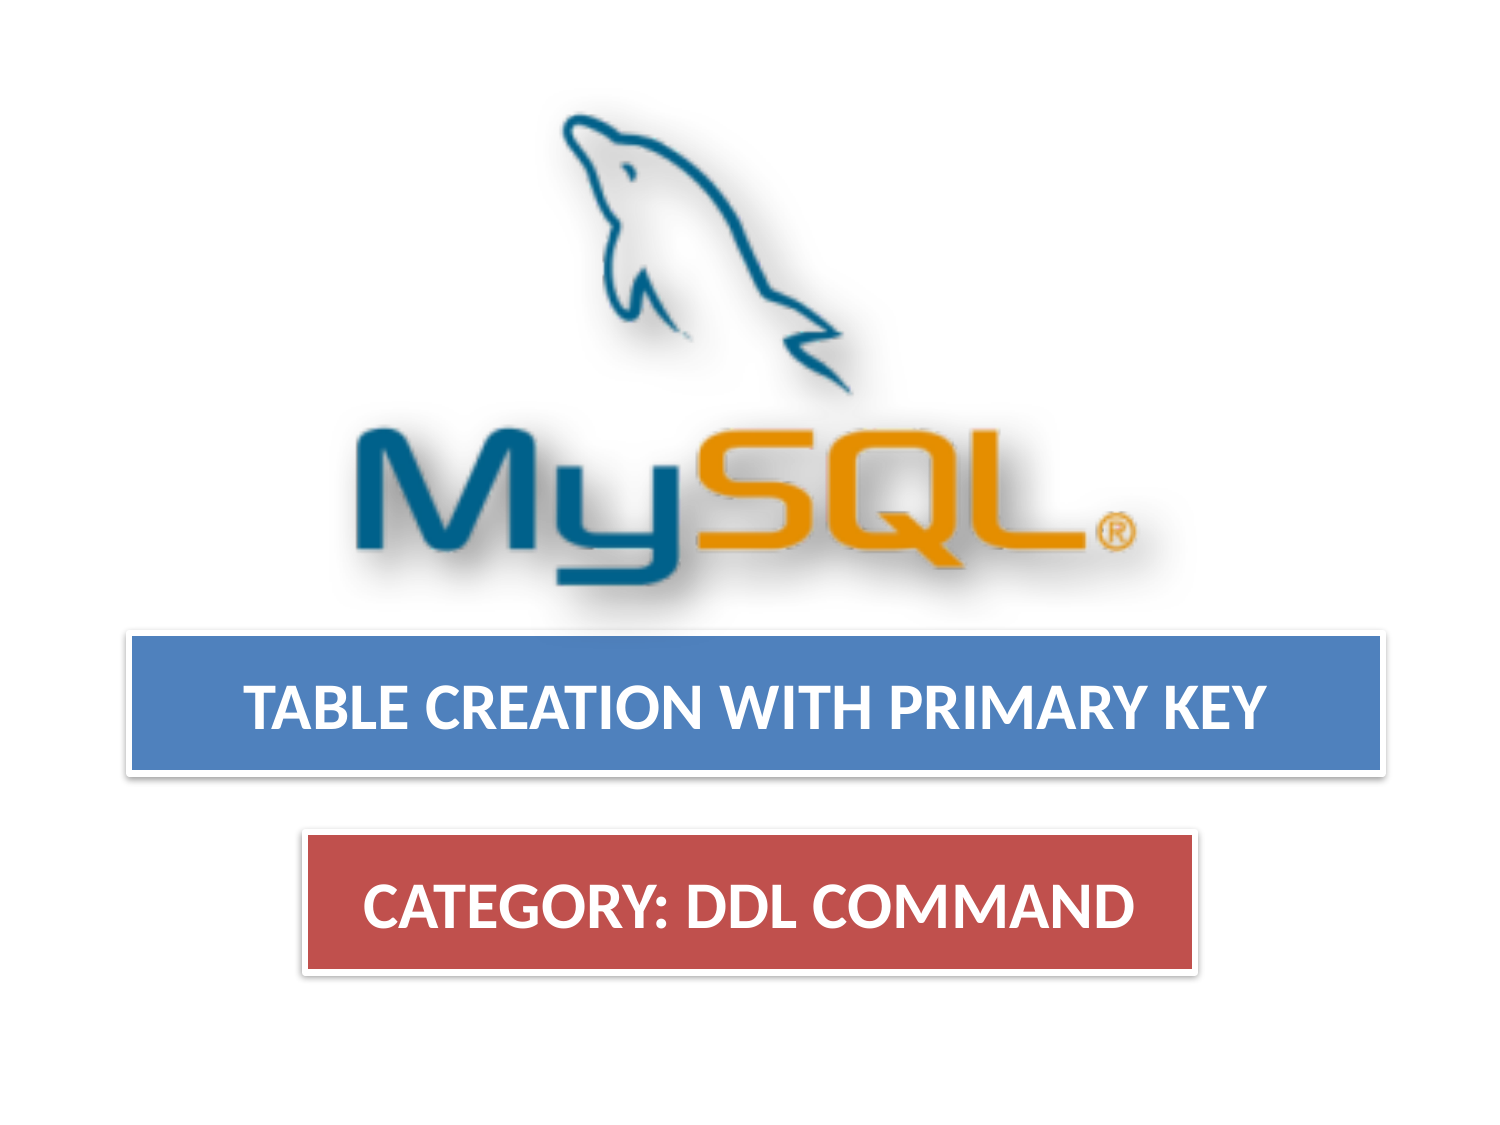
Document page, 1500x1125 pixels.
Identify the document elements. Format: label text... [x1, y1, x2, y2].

picture [327, 93, 1164, 610]
text_box TABLE CREATION WITH PRIMARY KEY [126, 630, 1386, 777]
text_box CATEGORY: DDL COMMAND [302, 829, 1198, 976]
